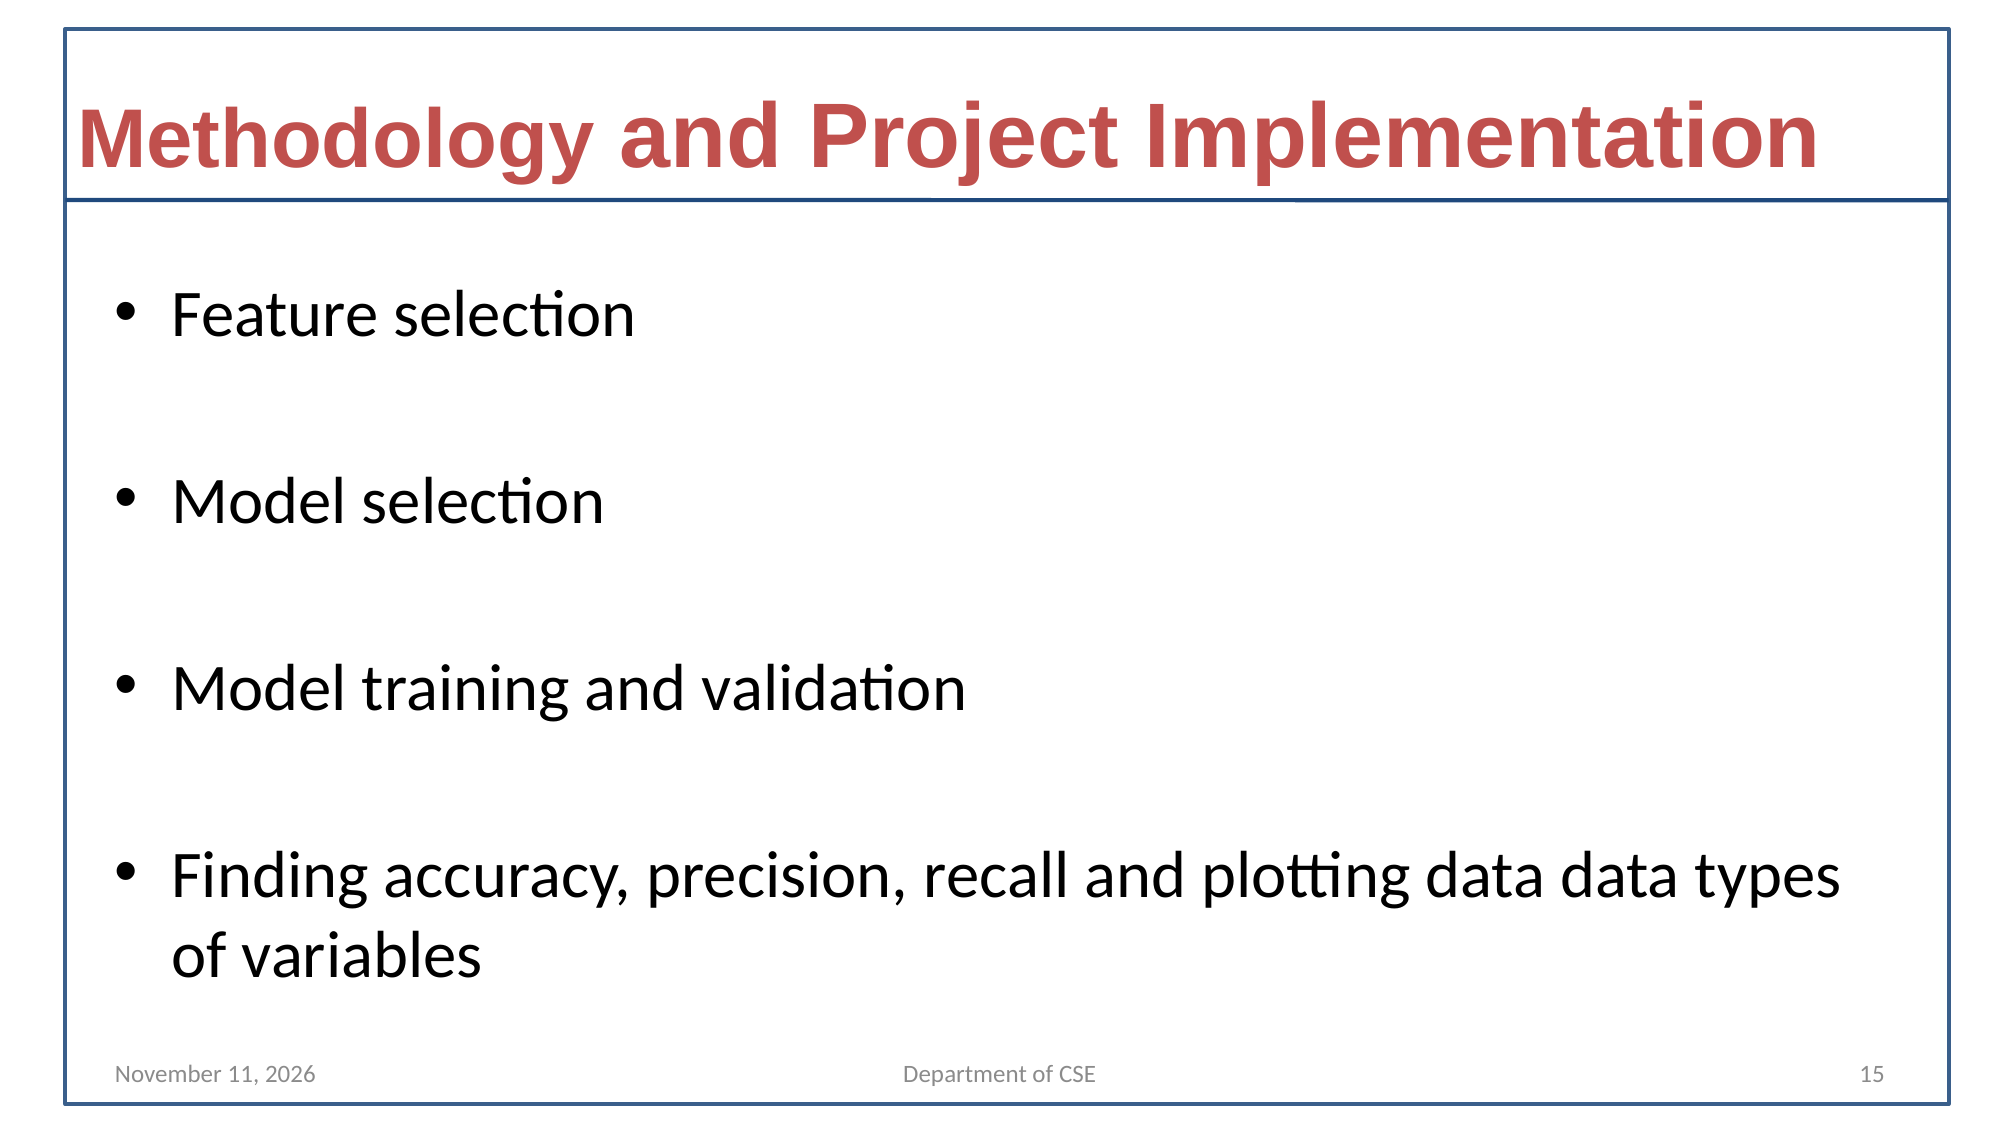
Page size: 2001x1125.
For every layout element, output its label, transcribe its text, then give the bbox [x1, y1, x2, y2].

footer Department of CSE [683, 1042, 1317, 1103]
slide_number 15 [1433, 1042, 1900, 1103]
title Methodology and Project Implementation [0, 37, 1900, 225]
list Feature selection Model selection Model training and validation Finding accuracy, precision, recall and plotting data data types of variables [99, 262, 1900, 1005]
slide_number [99, 1042, 567, 1103]
